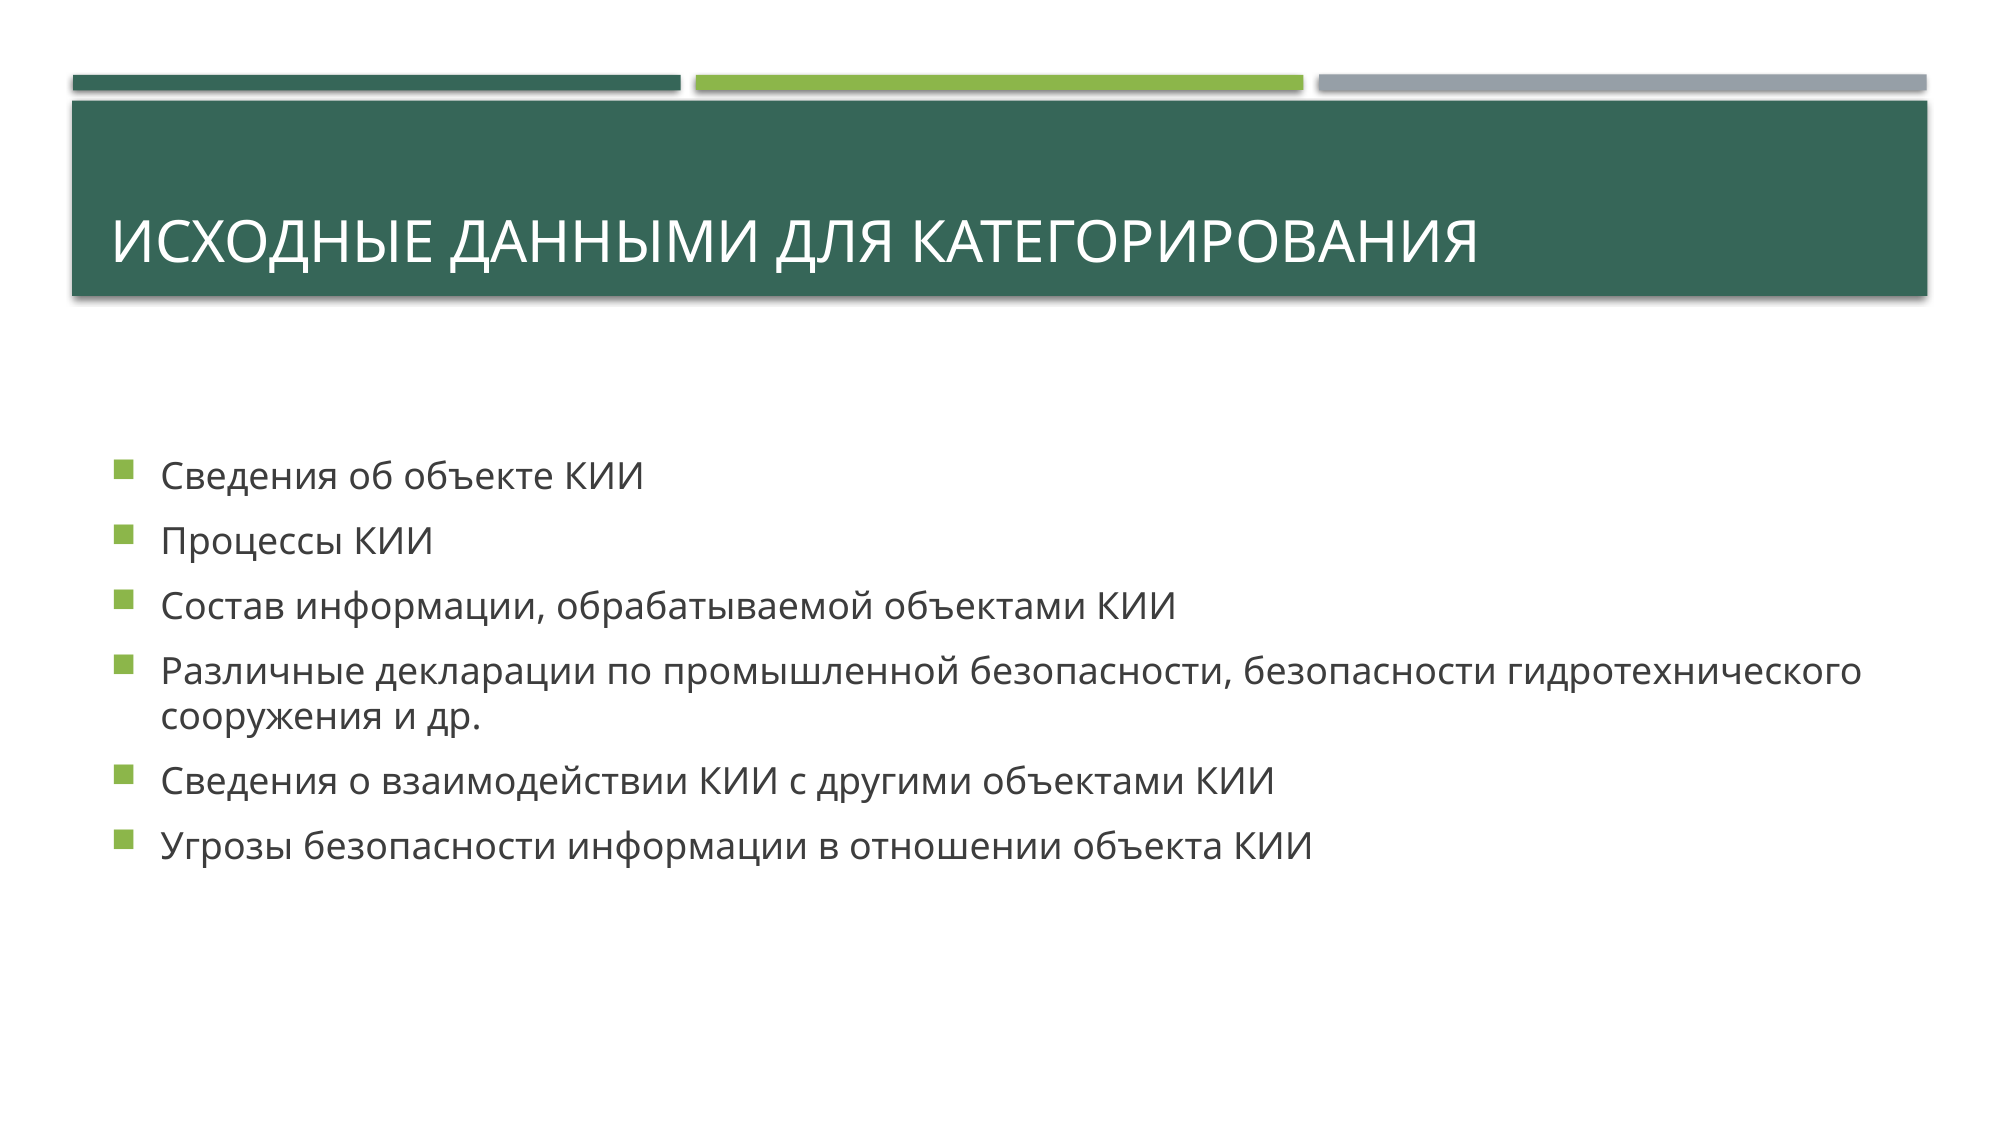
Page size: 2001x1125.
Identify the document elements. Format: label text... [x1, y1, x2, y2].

list Сведения об объекте КИИ Процессы КИИ Состав информации, обрабатываемой объектами КИИ Различные декларации по промышленной безопасности, безопасности гидротехнического сооружения и др. Сведения о взаимодействии КИИ с другими объектами КИИ Угрозы безопасности информации в отношении объекта КИИ [95, 357, 1905, 962]
title Исходные данными для категорирования [95, 115, 1905, 282]
